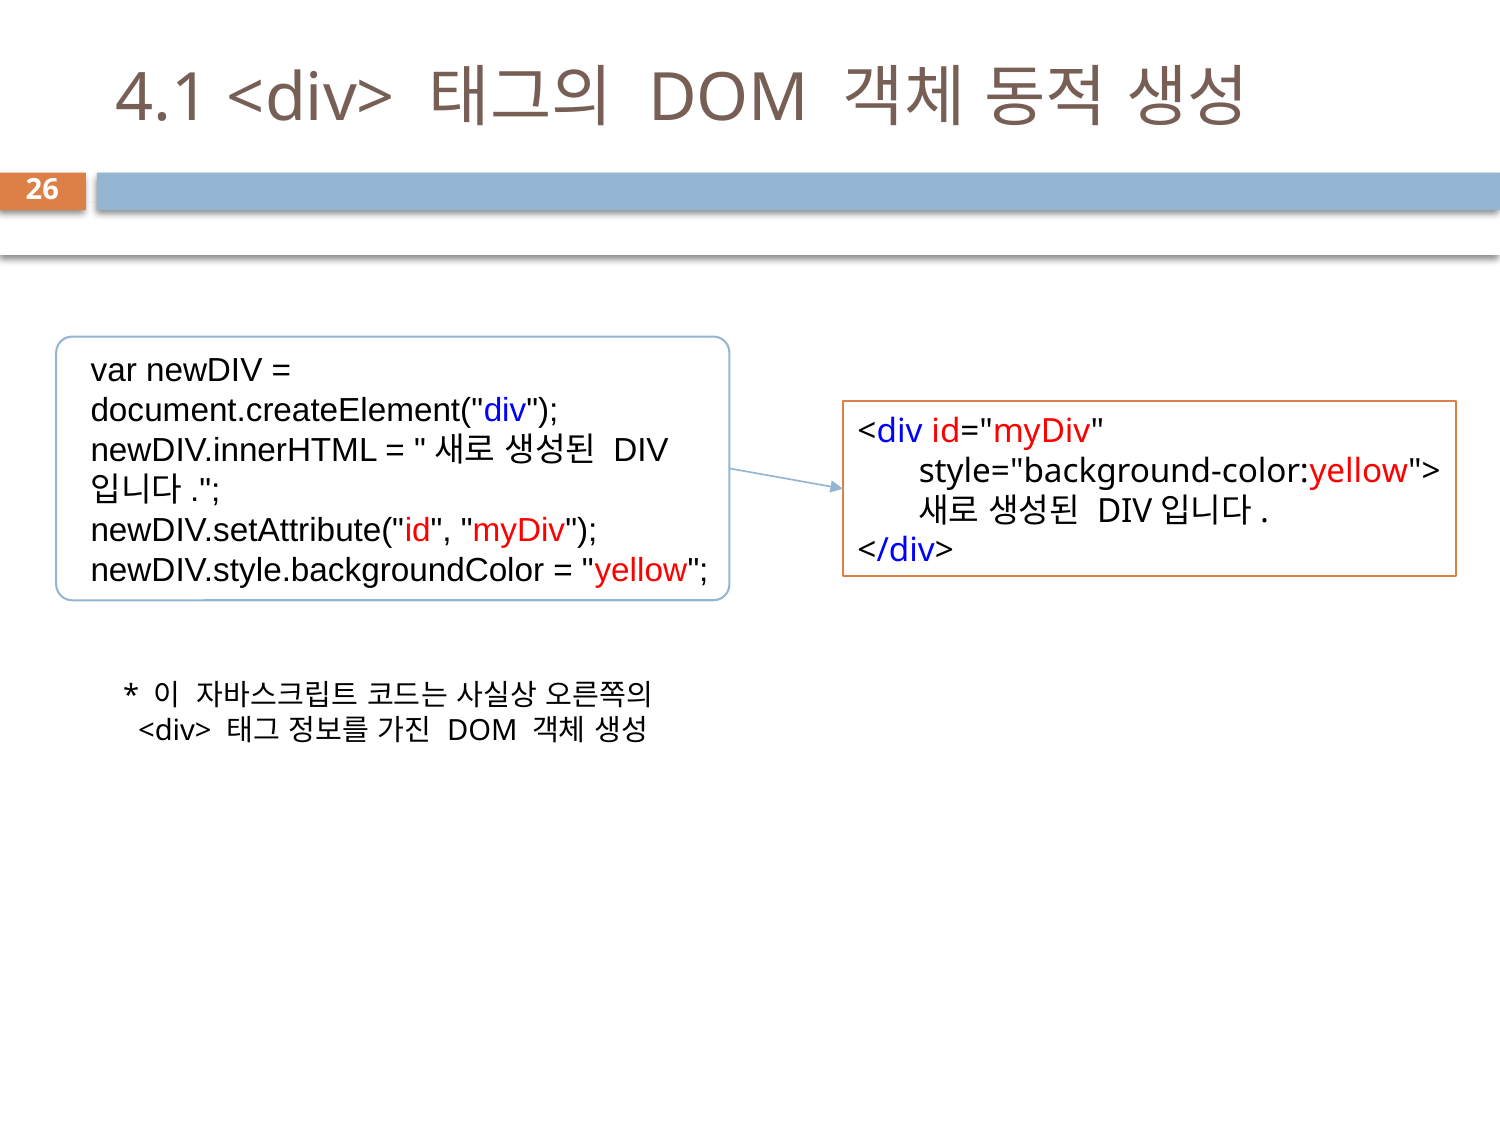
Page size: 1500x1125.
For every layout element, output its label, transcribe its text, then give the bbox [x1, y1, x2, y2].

title 4.1 <div> 태그의 DOM 객체 동적 생성 [100, 37, 1438, 149]
text_box <div id="myDiv" style="background-color:yellow"> 새로 생성된 DIV입니다. </div> [841, 400, 1458, 577]
slide_number 26 [0, 170, 87, 211]
text_box * 이 자바스크립트 코드는 사실상 오른쪽의 <div> 태그 정보를 가진 DOM 객체 생성 [108, 668, 678, 754]
text_box var newDIV = document.createElement("div"); newDIV.innerHTML = "새로 생성된 DIV입니다."; newDIV.setAttribute("id", "myDiv"); newDIV.style.backgroundColor = "yellow"; [54, 334, 732, 602]
